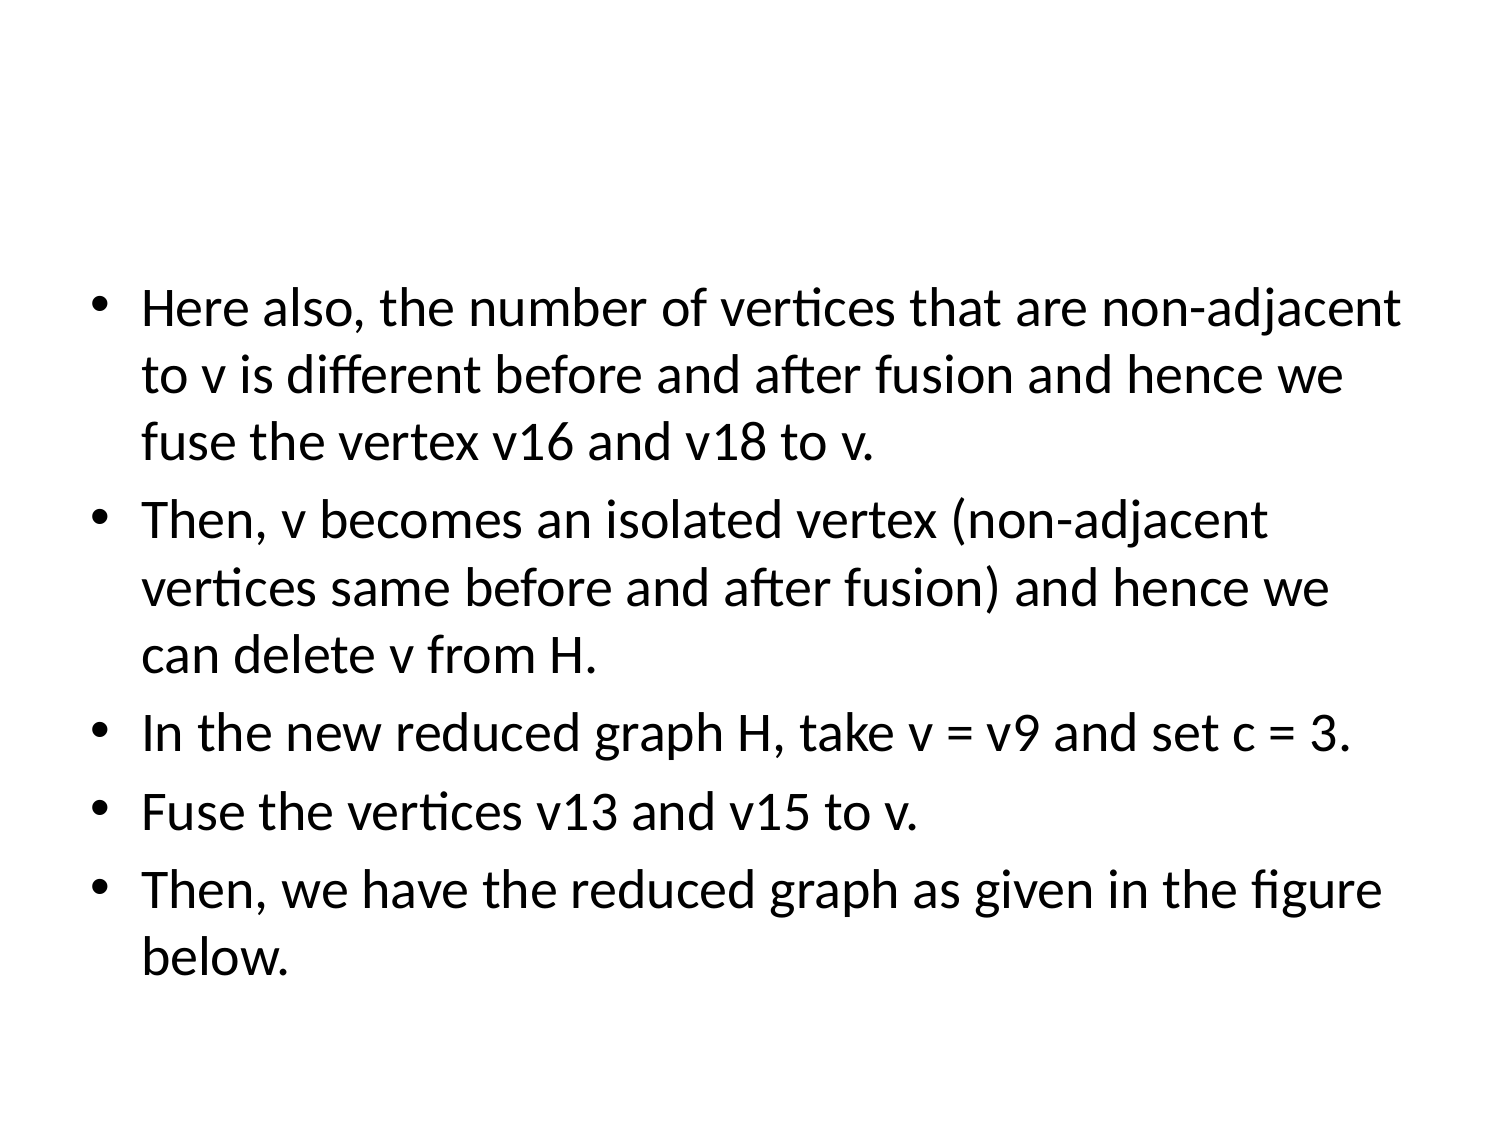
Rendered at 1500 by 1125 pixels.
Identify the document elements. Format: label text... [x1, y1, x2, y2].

list Here also, the number of vertices that are non-adjacent to v is different before and after fusion and hence we fuse the vertex v16 and v18 to v. Then, v becomes an isolated vertex (non-adjacent vertices same before and after fusion) and hence we can delete v from H. In the new reduced graph H, take v = v9 and set c = 3. Fuse the vertices v13 and v15 to v. Then, we have the reduced graph as given in the figure below. [75, 262, 1425, 1005]
